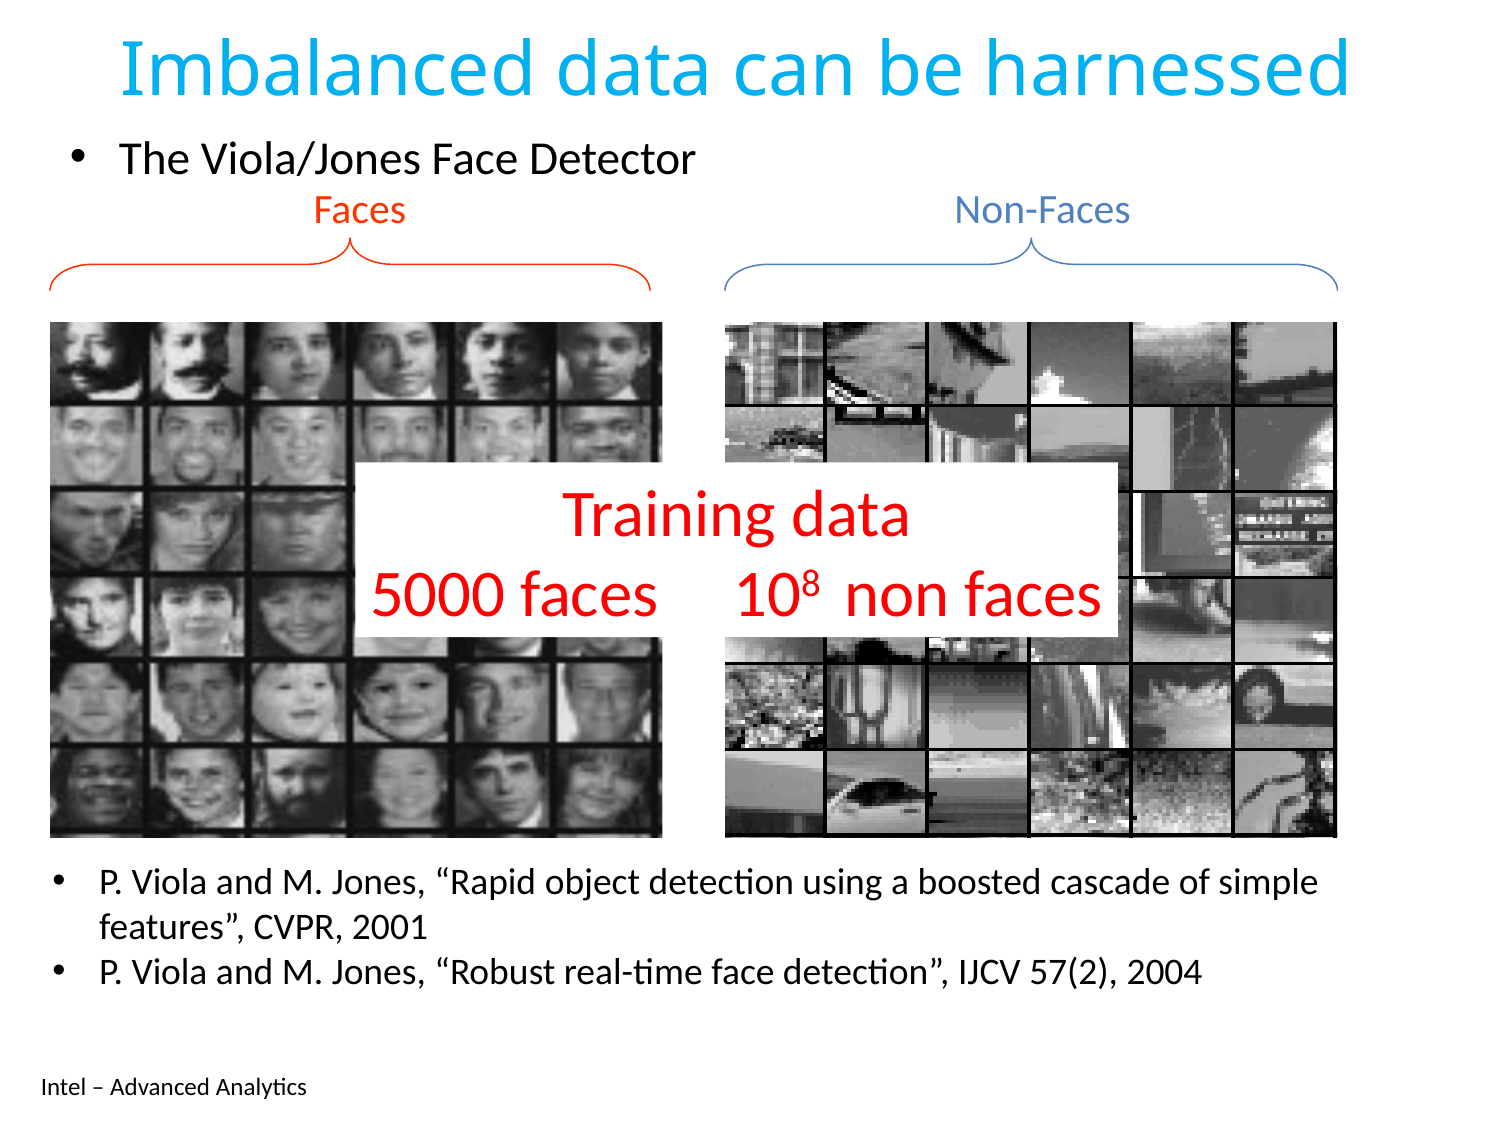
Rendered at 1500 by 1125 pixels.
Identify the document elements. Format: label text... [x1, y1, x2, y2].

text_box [49, 174, 663, 838]
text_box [724, 174, 1338, 838]
text_box Imbalanced data can be harnessed [61, 12, 1412, 144]
text_box Intel – Advanced Analytics [26, 1062, 323, 1108]
text_box P. Viola and M. Jones, “Rapid object detection using a boosted cascade of simple features”, CVPR, 2001 P. Viola and M. Jones, “Robust real-time face detection”, IJCV 57(2), 2004 [37, 849, 1350, 1000]
text_box Training data 5000 faces 108 non faces [666, 462, 719, 638]
list The Viola/Jones Face Detector [54, 119, 955, 192]
